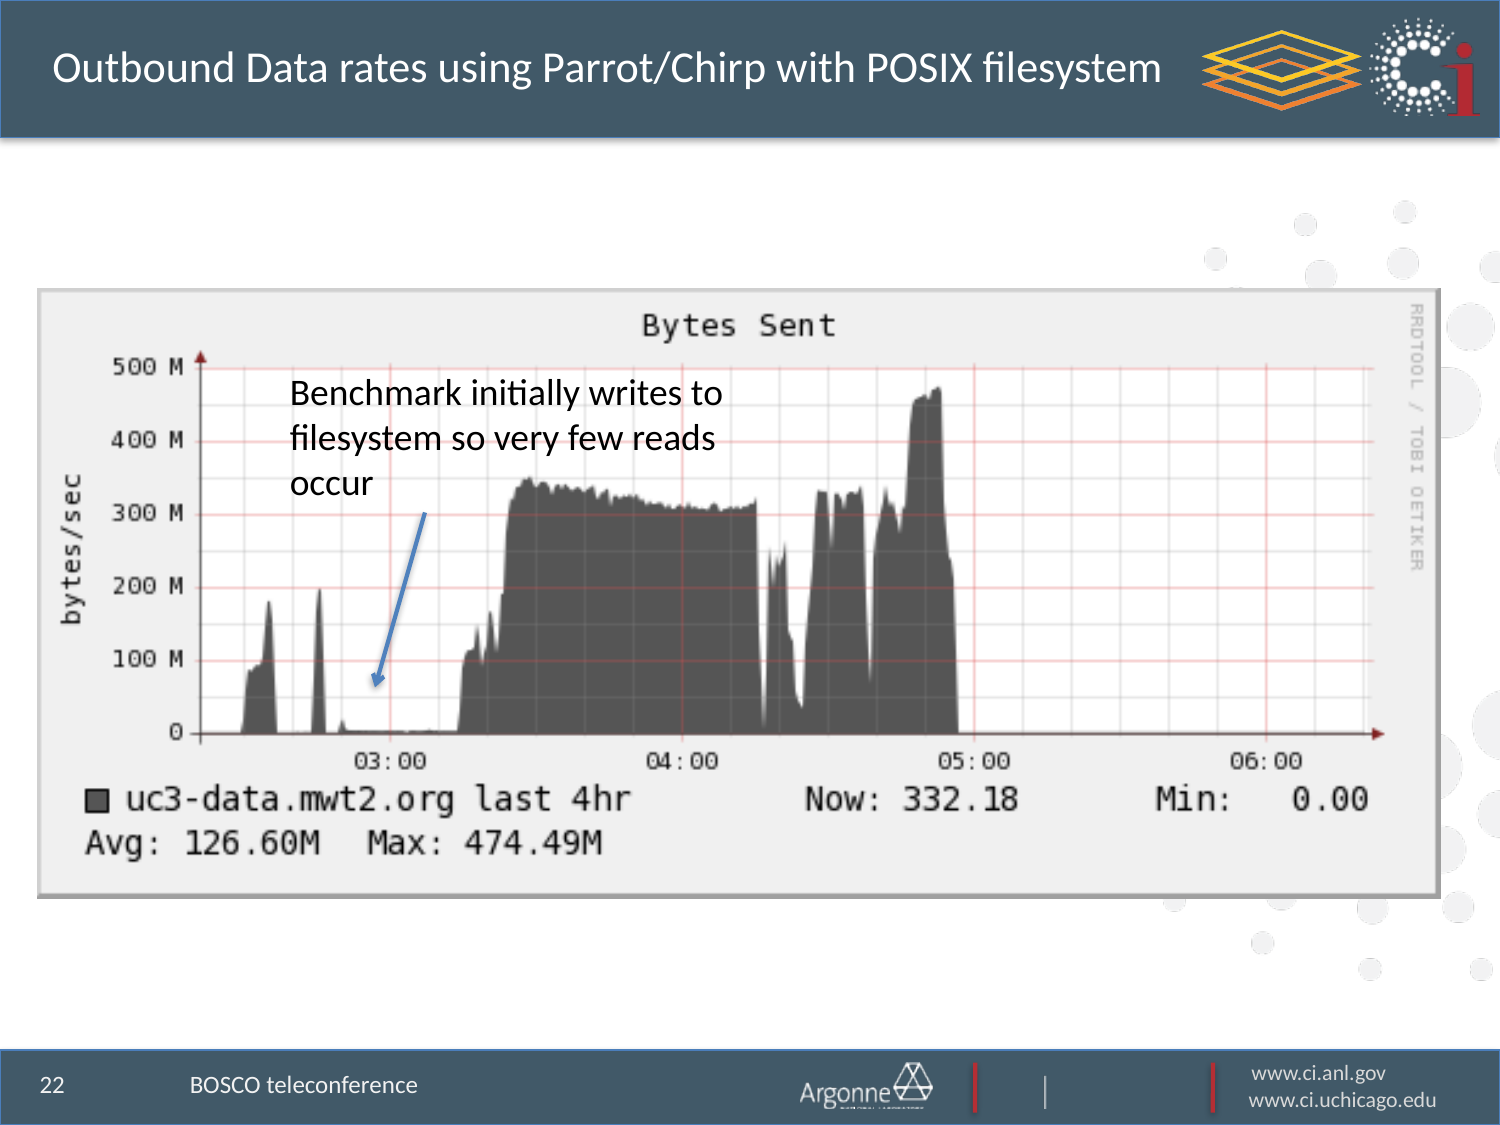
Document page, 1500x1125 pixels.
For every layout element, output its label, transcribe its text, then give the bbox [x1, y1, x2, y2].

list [37, 162, 1441, 1026]
title Outbound Data rates using Parrot/Chirp with POSIX filesystem [37, 0, 1202, 138]
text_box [312, 574, 488, 626]
footer BOSCO teleconference [174, 1060, 775, 1107]
picture [1202, 30, 1370, 116]
